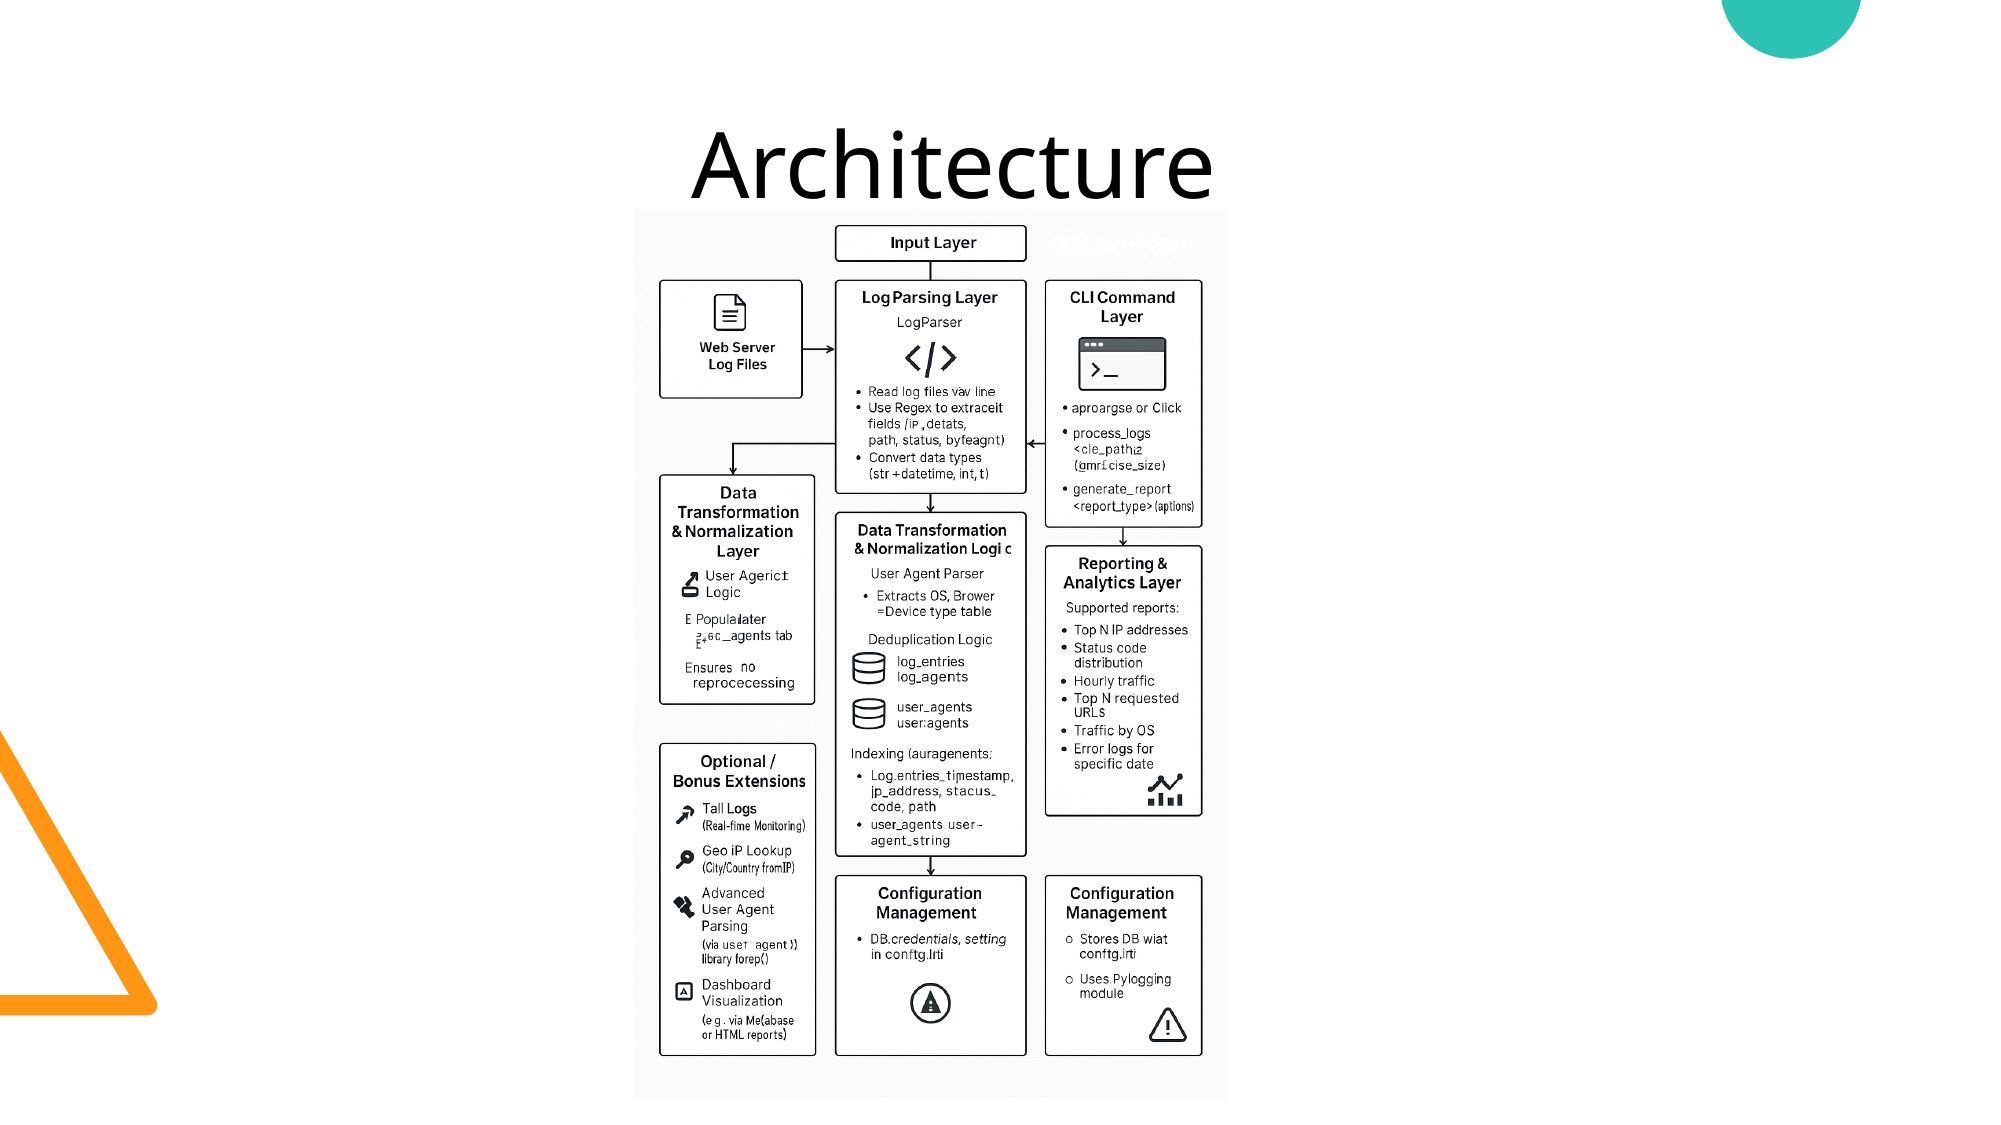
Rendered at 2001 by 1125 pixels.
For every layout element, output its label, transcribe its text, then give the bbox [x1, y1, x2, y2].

picture [634, 209, 1227, 1099]
title Architecture [136, 59, 1863, 278]
